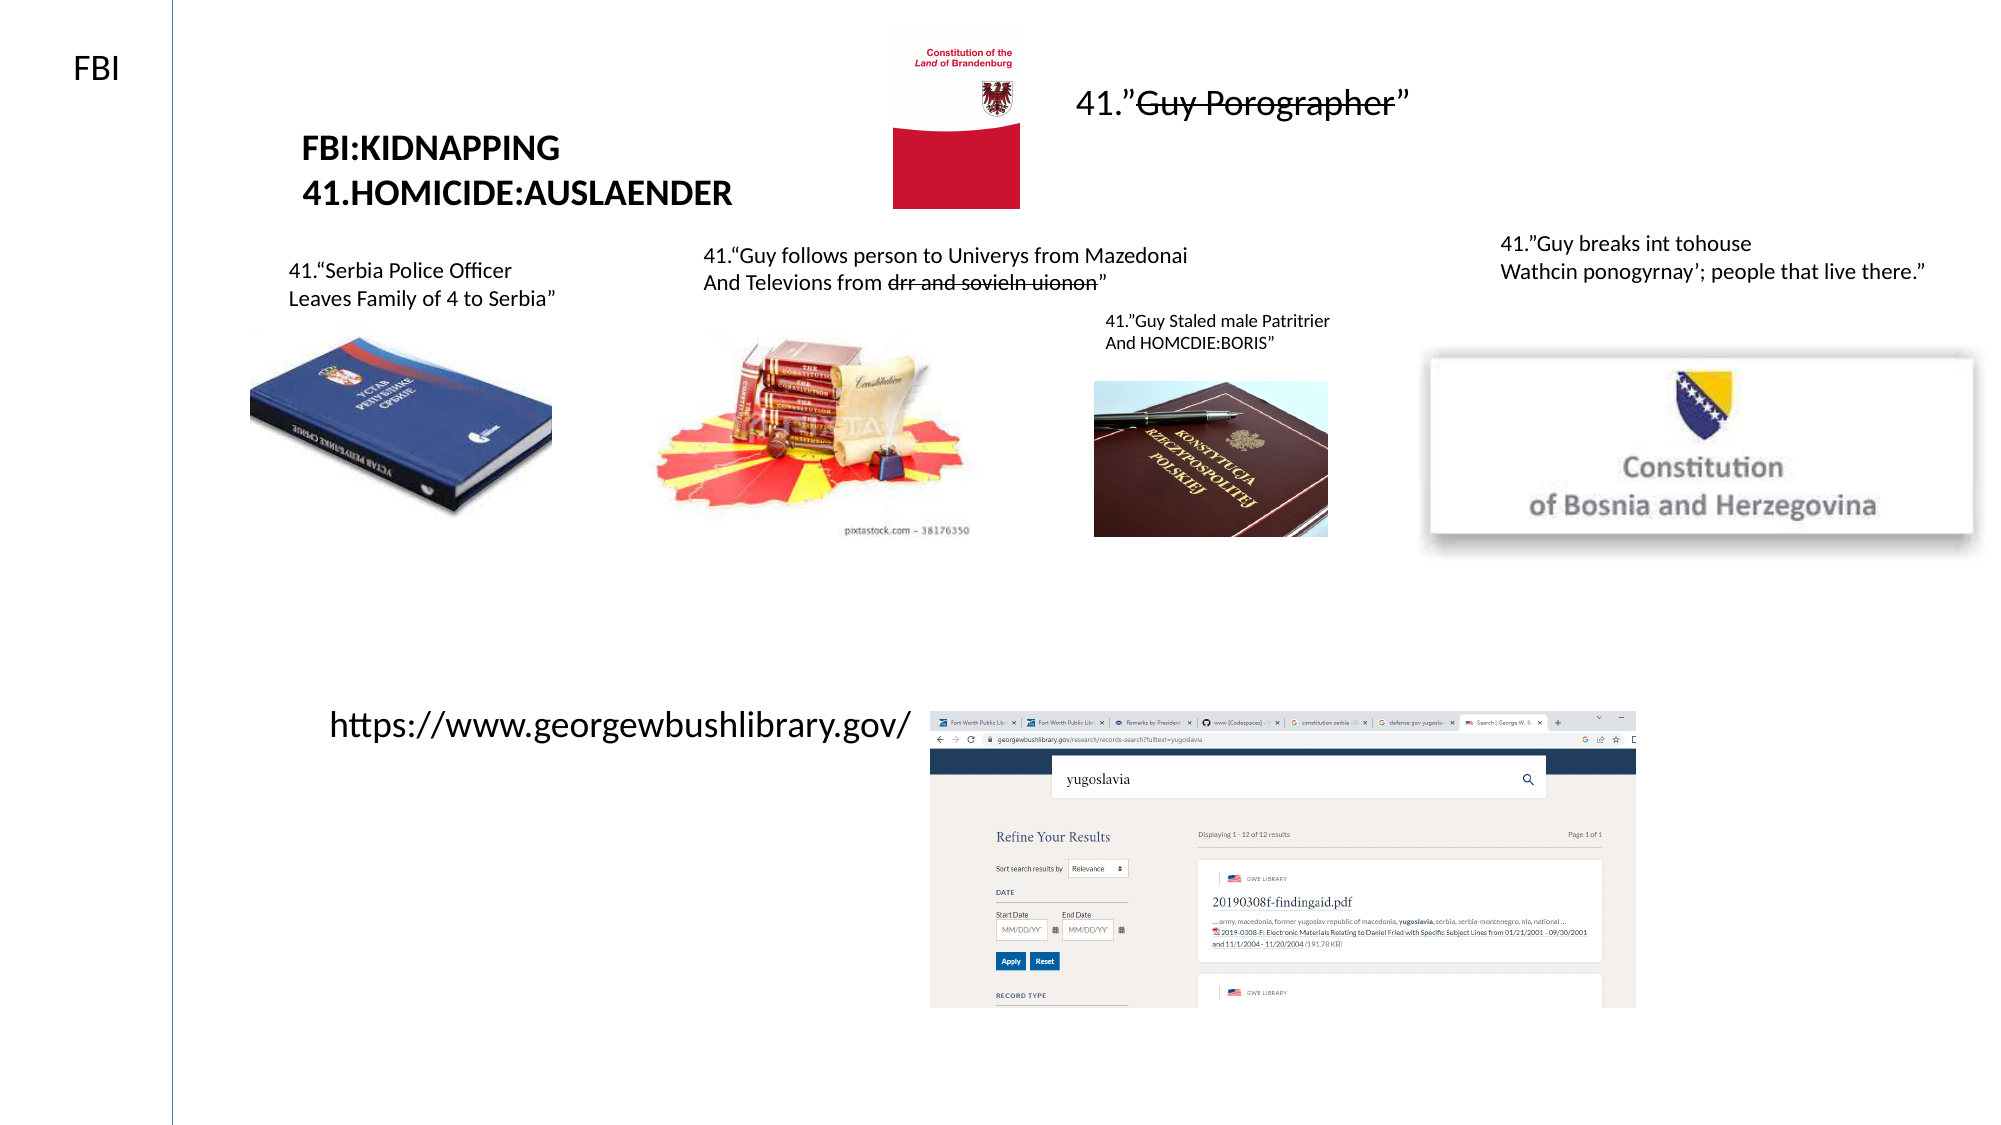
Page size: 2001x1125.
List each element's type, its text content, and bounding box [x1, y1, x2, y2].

picture [930, 711, 1636, 1008]
text_box FBI:KIDNAPPING [287, 115, 576, 176]
text_box 41.“Serbia Police Officer Leaves Family of 4 to Serbia” [274, 248, 572, 318]
picture [1417, 344, 1987, 562]
text_box FBI [58, 35, 136, 96]
text_box 41.“Guy follows person to Univerys from Mazedonai And Televions from drr and sovieln uionon” [688, 232, 1204, 303]
picture [1094, 381, 1328, 537]
text_box 41.”Guy Staled male Patritrier And HOMCDIE:BORIS” [1090, 300, 1345, 361]
picture [639, 328, 978, 537]
text_box 41.”Guy Porographer” [1061, 70, 1426, 131]
text_box https://www.georgewbushlibrary.gov/ [314, 692, 927, 753]
picture [250, 327, 552, 521]
picture [893, 31, 1020, 209]
text_box 41.HOMICIDE:AUSLAENDER [288, 161, 749, 221]
text_box 41.”Guy breaks int tohouse Wathcin ponogyrnay’; people that live there.” [1485, 221, 1942, 292]
